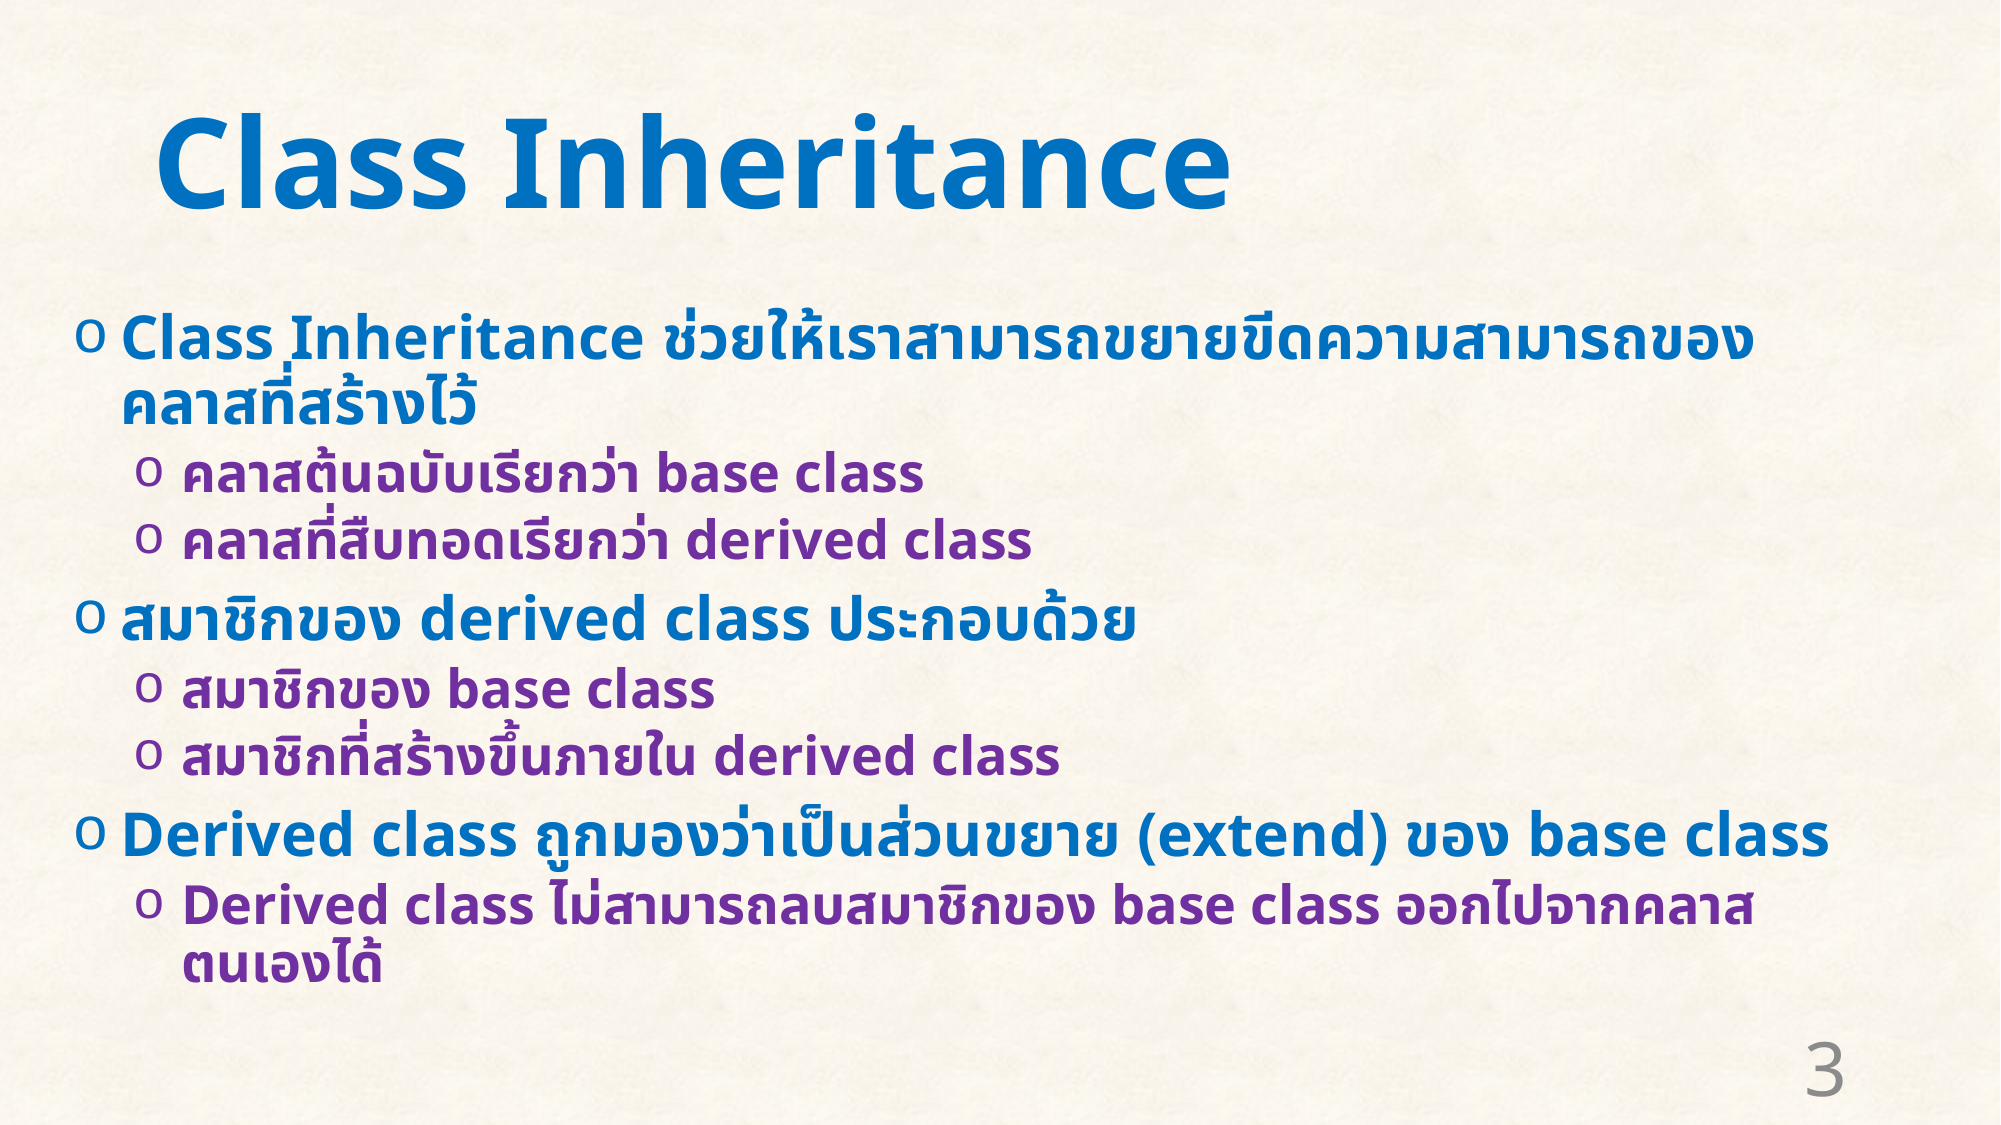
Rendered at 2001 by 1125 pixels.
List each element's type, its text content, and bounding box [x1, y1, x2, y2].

list Class Inheritance ช่วยให้เราสามารถขยายขีดความสามารถของคลาสที่สร้างไว้ คลาสต้นฉบับเรียกว่า base class คลาสที่สืบทอดเรียกว่า derived class สมาชิกของ derived class ประกอบด้วย สมาชิกของ base class สมาชิกที่สร้างขึ้นภายใน derived class Derived class ถูกมองว่าเป็นส่วนขยาย (extend) ของ base class Derived class ไม่สามารถลบสมาชิกของ base class ออกไปจากคลาสตนเองได้ [57, 299, 1863, 1014]
slide_number 3 [1412, 1042, 1863, 1103]
title Class Inheritance [137, 59, 1863, 278]
